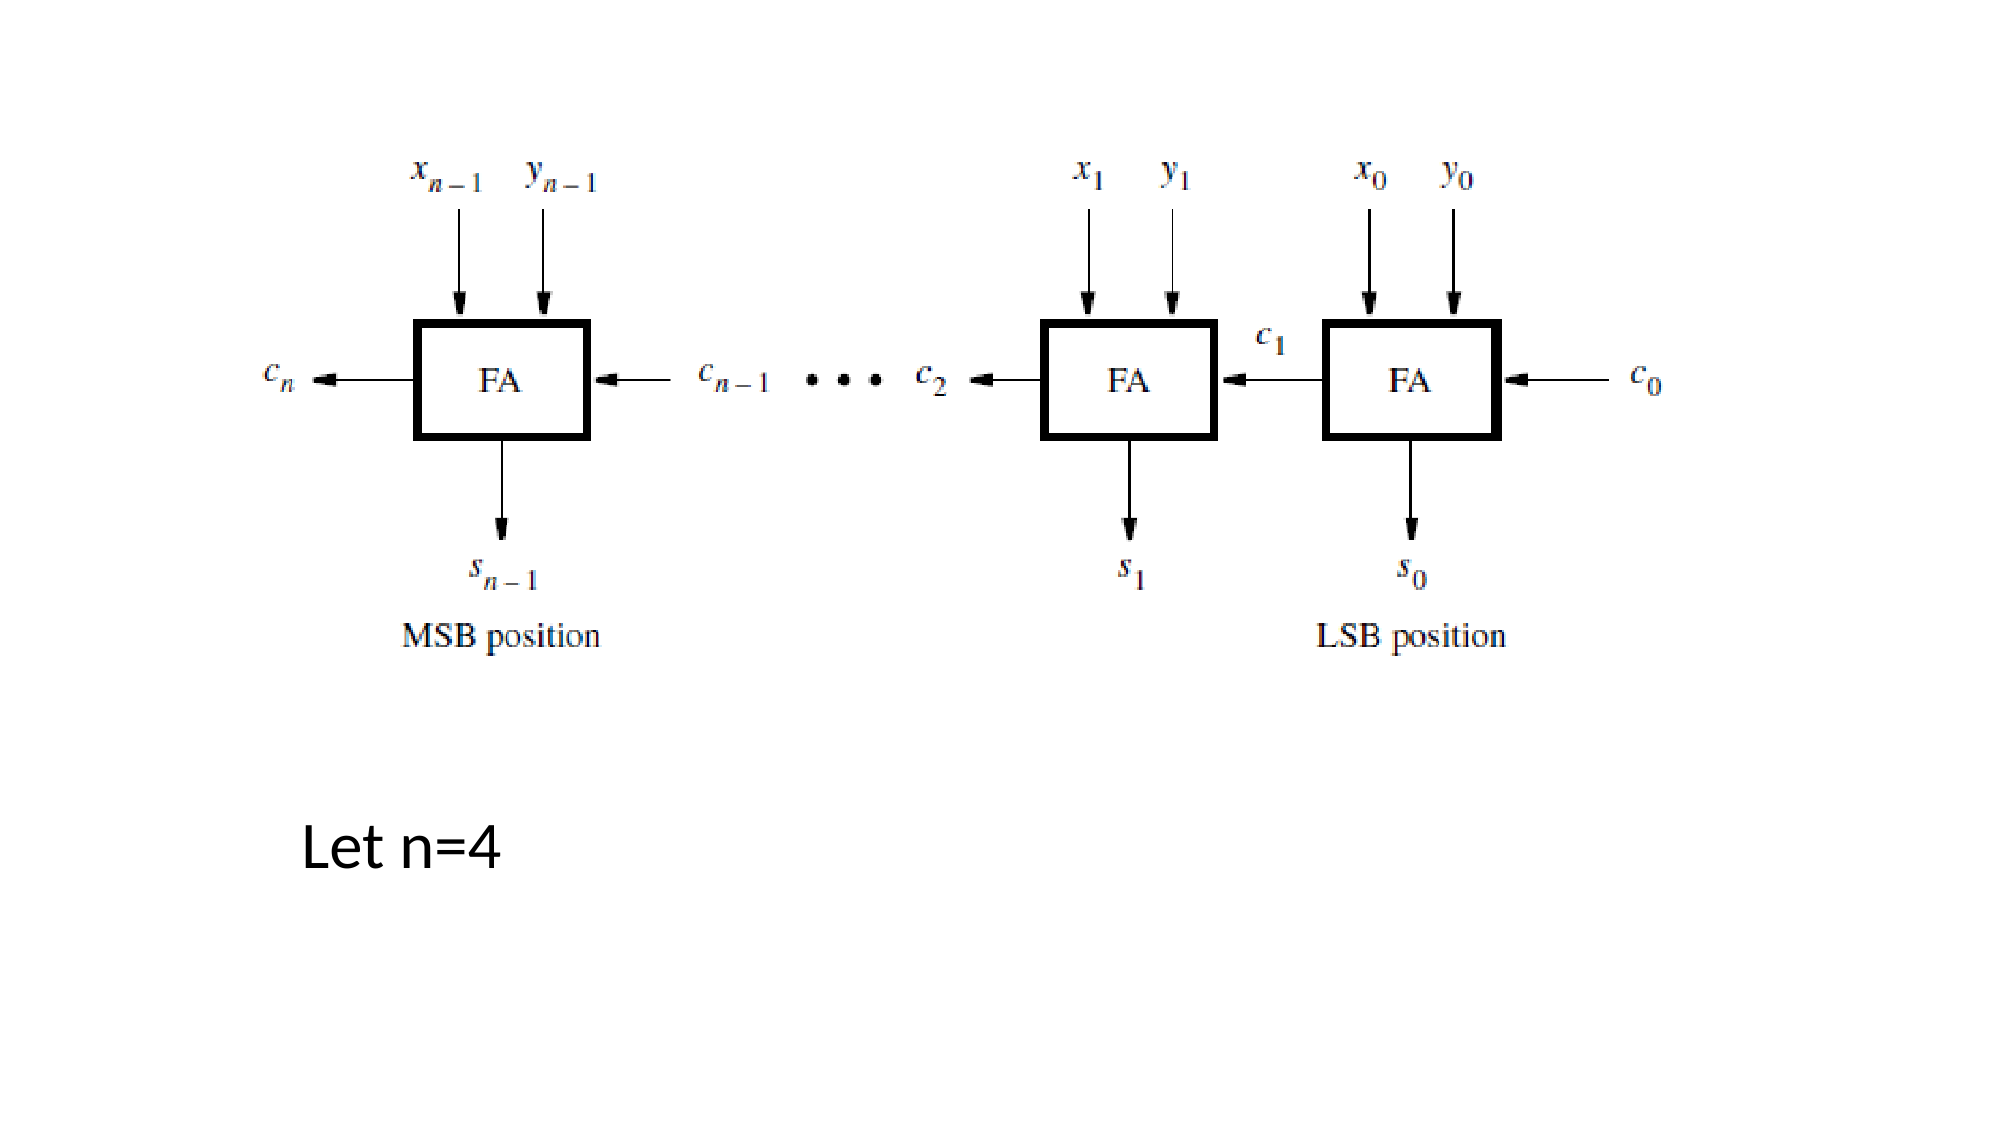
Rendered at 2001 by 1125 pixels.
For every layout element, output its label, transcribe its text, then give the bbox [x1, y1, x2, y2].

text_box Let n=4 [286, 794, 520, 890]
picture [229, 122, 1685, 694]
